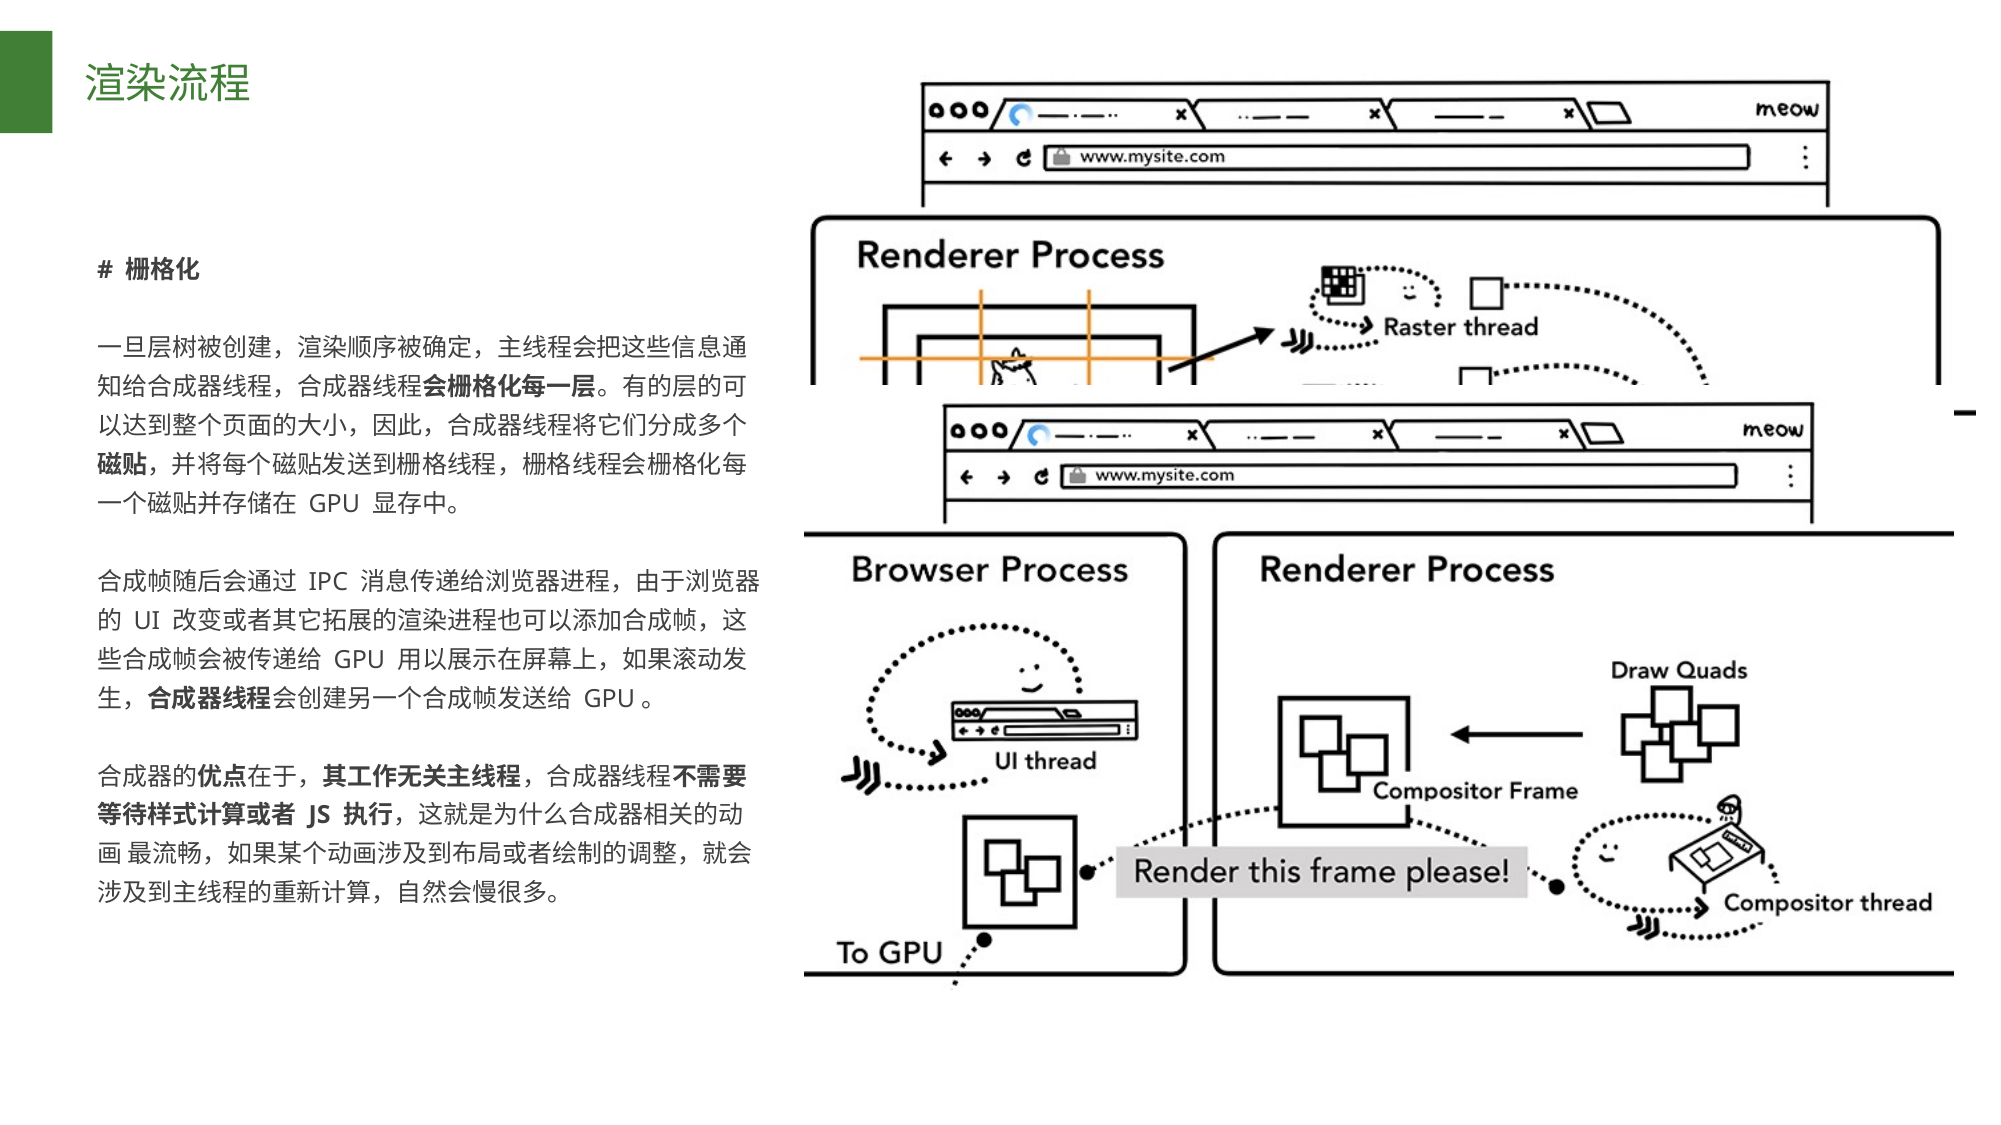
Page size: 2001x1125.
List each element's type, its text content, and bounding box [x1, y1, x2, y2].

text_box 渲染流程 [69, 49, 267, 115]
text_box # 栅格化 一旦层树被创建，渲染顺序被确定，主线程会把这些信息通知给合成器线程，合成器线程会栅格化每一层。有的层的可以达到整个页面的大小，因此，合成器线程将它们分成多个磁贴，并将每个磁贴发送到栅格线程，栅格线程会栅格化每一个磁贴并存储在 GPU 显存中。 合成帧随后会通过 IPC 消息传递给浏览器进程，由于浏览器的 UI 改变或者其它拓展的渲染进程也可以添加合成帧，这些合成帧会被传递给 GPU 用以展示在屏幕上，如果滚动发生，合成器线程会创建另一个合成帧发送给 GPU。 合成器的优点在于，其工作无关主线程，合成器线程不需要等待样式计算或者 JS 执行，这就是为什么合成器相关的动画 最流畅，如果某个动画涉及到布局或者绘制的调整，就会涉及到主线程的重新计算，自然会慢很多。 [82, 237, 777, 1031]
picture [776, 63, 1976, 990]
text_box [0, 30, 53, 134]
